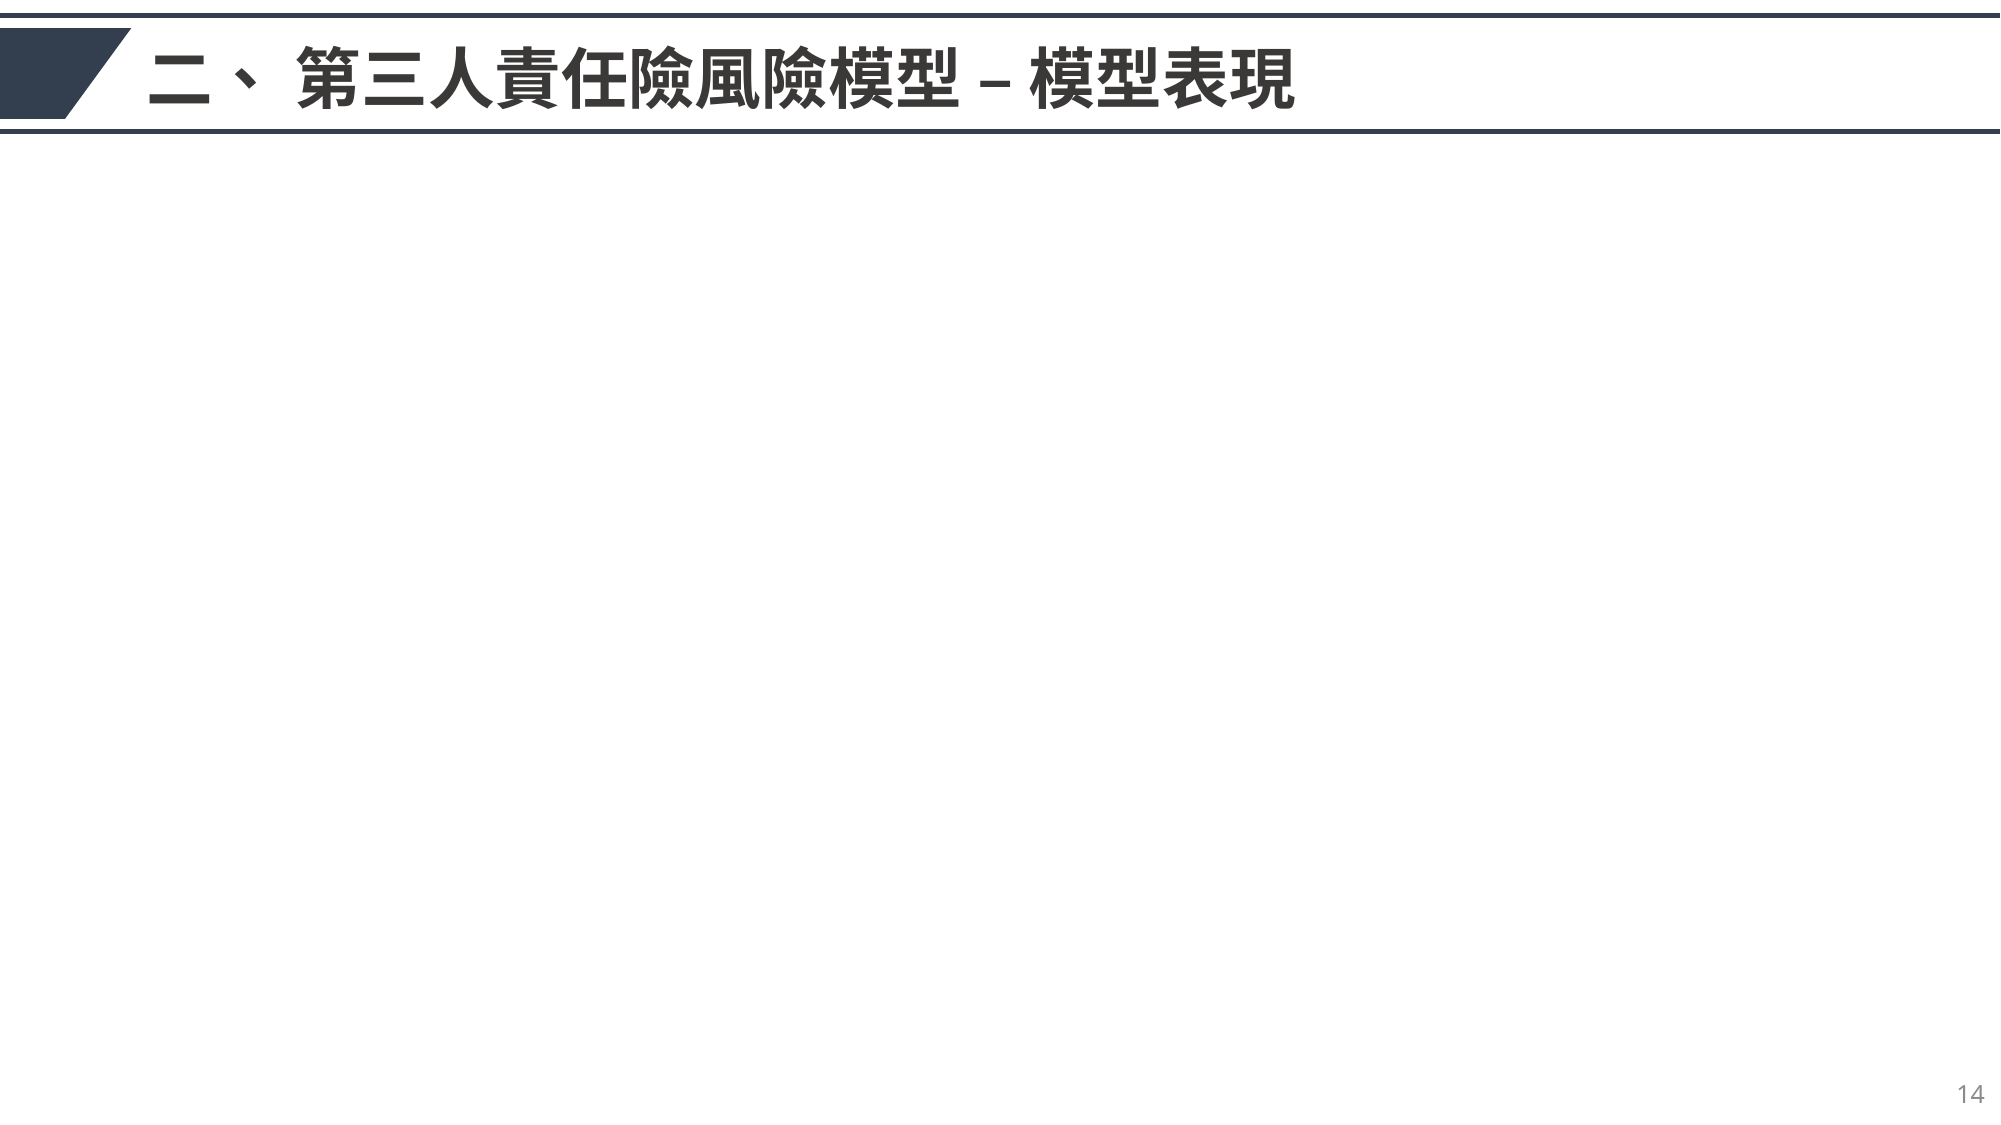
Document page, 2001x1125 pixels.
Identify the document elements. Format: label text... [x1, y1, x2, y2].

text_box 二、 第三人責任險風險模型 – 模型表現 [131, 28, 1550, 124]
slide_number 14 [1550, 1065, 2000, 1125]
text_box [0, 27, 134, 120]
